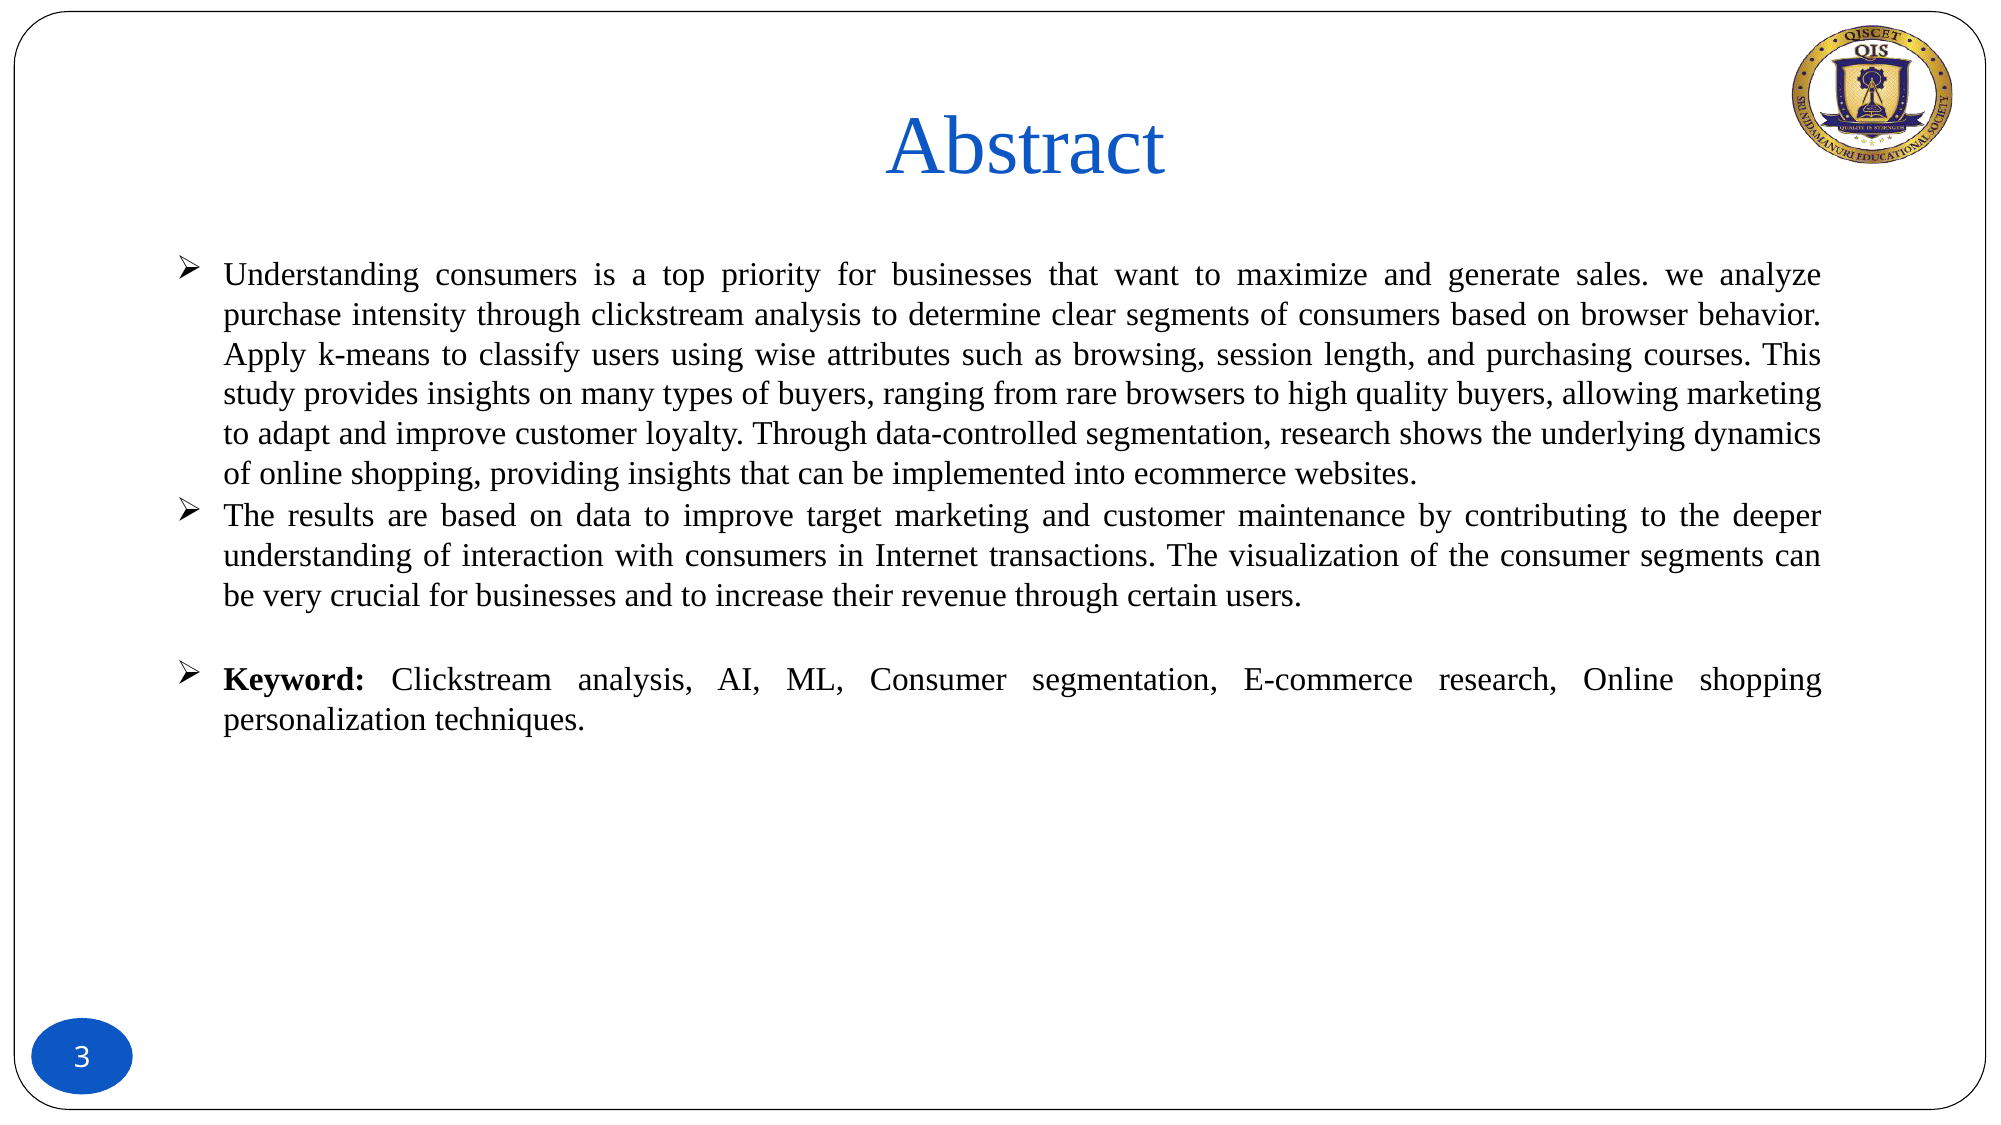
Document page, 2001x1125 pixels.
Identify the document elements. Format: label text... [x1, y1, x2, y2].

title Abstract [513, 0, 1506, 279]
text_box Understanding consumers is a top priority for businesses that want to maximize and generate sales. we analyze purchase intensity through clickstream analysis to determine clear segments of consumers based on browser behavior. Apply k-means to classify users using wise attributes such as browsing, session length, and purchasing courses. This study provides insights on many types of buyers, ranging from rare browsers to high quality buyers, allowing marketing to adapt and improve customer loyalty. Through data-controlled segmentation, research shows the underlying dynamics of online shopping, providing insights that can be implemented into ecommerce websites. The results are based on data to improve target marketing and customer maintenance by contributing to the deeper understanding of interaction with consumers in Internet transactions. The visualization of the consumer segments can be very crucial for businesses and to increase their revenue through certain users. Keyword: Clickstream analysis, AI, ML, Consumer segmentation, E-commerce research, Online shopping personalization techniques. [174, 249, 1826, 737]
slide_number 3 [59, 1102, 107, 1125]
picture [1791, 25, 1953, 164]
text_box [14, 11, 1986, 1110]
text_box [30, 1017, 133, 1095]
